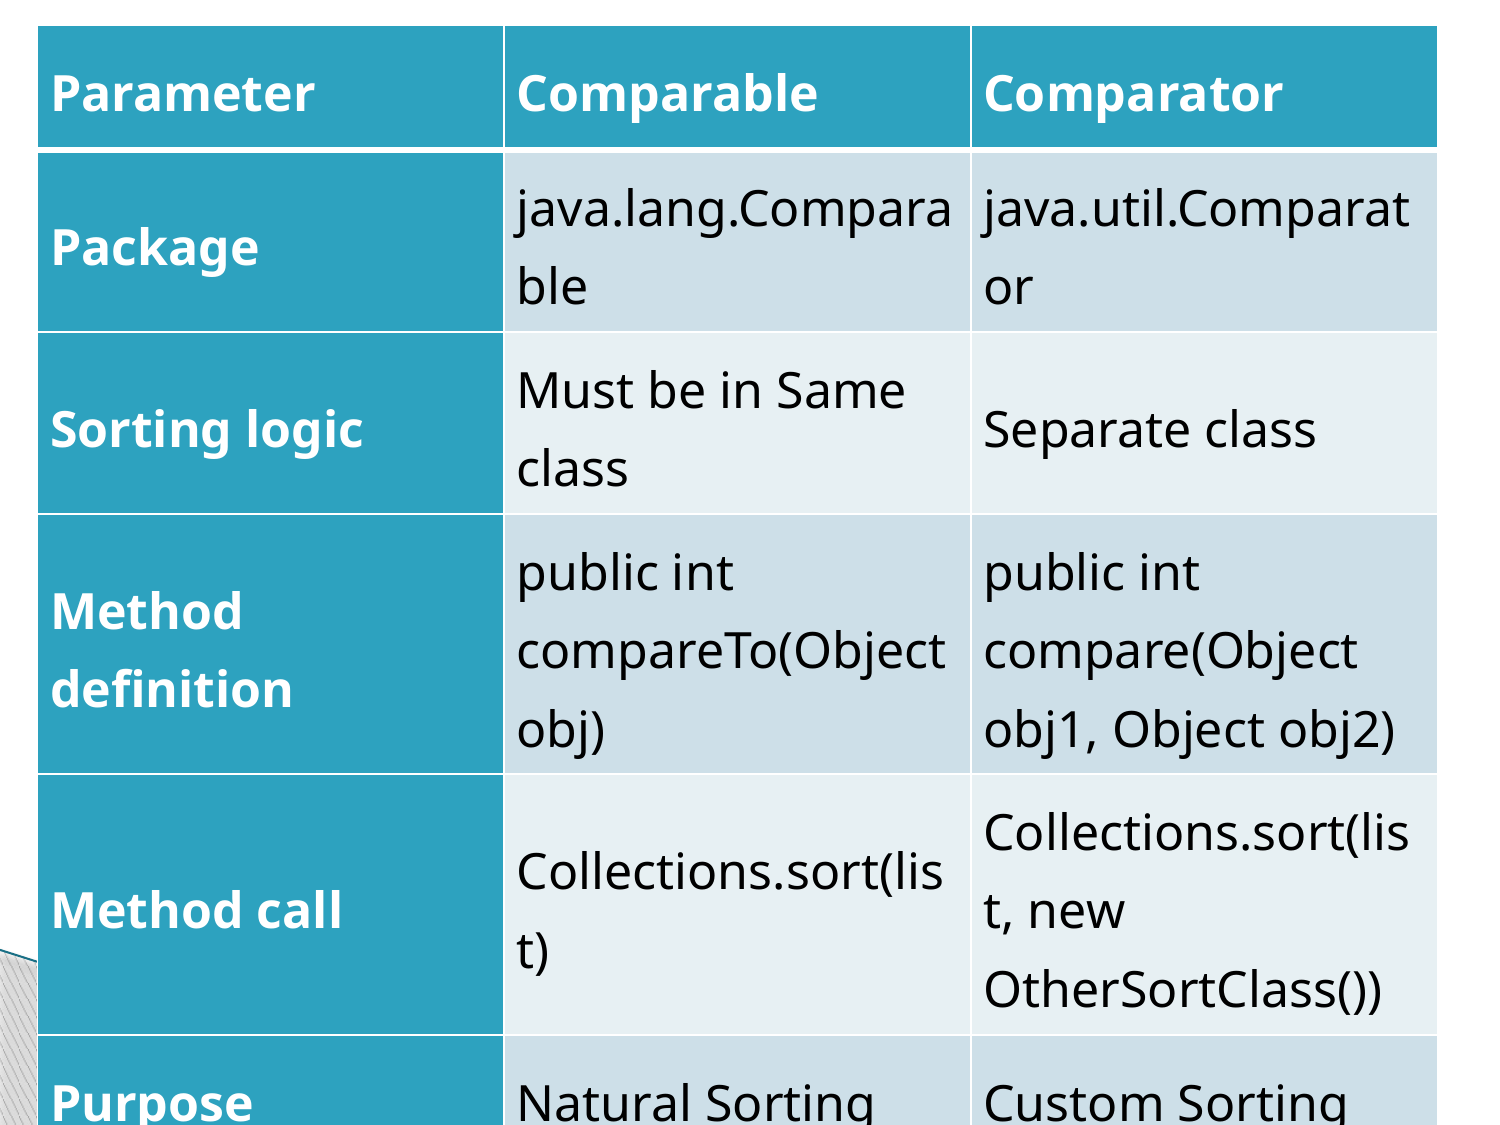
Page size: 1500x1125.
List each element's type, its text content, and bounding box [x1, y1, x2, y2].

table_cell Method call [38, 775, 503, 1034]
table_header Parameter [38, 26, 503, 147]
table_cell public int compare(Object obj1, Object obj2) [972, 515, 1437, 773]
table_cell Must be in Same class [505, 333, 970, 513]
table_header Comparable [505, 26, 970, 147]
table_cell Package [38, 153, 503, 331]
table_cell Method definition [38, 515, 503, 773]
table_cell Sorting logic [38, 333, 503, 513]
table_cell public int compareTo(Object obj) [505, 515, 970, 773]
table_cell java.util.Comparator [972, 153, 1437, 331]
table_cell Collections.sort(list, new OtherSortClass()) [972, 775, 1437, 1034]
table_header Comparator [972, 26, 1437, 147]
table_cell Purpose [38, 1036, 503, 1125]
table_cell java.lang.Comparable [505, 153, 970, 331]
table_cell Custom Sorting [972, 1036, 1437, 1125]
table_cell Collections.sort(list) [505, 775, 970, 1034]
table_cell Natural Sorting [505, 1036, 970, 1125]
table_cell Separate class [972, 333, 1437, 513]
